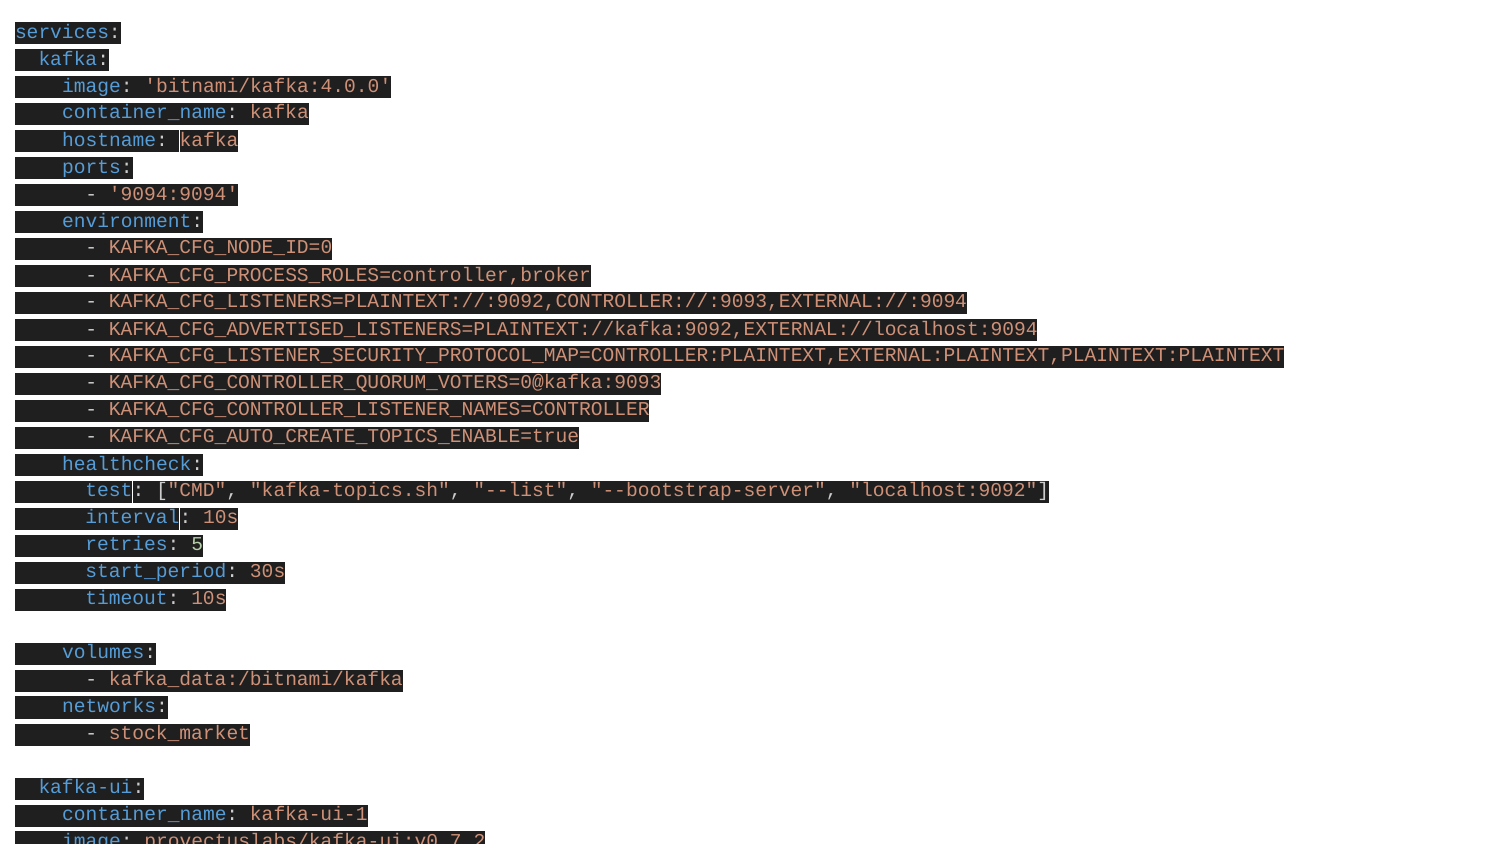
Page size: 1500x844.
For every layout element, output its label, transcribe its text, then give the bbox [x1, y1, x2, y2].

list services: kafka: image: 'bitnami/kafka:4.0.0' container_name: kafka hostname: kafka ports: - '9094:9094' environment: - KAFKA_CFG_NODE_ID=0 - KAFKA_CFG_PROCESS_ROLES=controller,broker - KAFKA_CFG_LISTENERS=PLAINTEXT://:9092,CONTROLLER://:9093,EXTERNAL://:9094 - KAFKA_CFG_ADVERTISED_LISTENERS=PLAINTEXT://kafka:9092,EXTERNAL://localhost:9094 - KAFKA_CFG_LISTENER_SECURITY_PROTOCOL_MAP=CONTROLLER:PLAINTEXT,EXTERNAL:PLAINTEXT,PLAINTEXT:PLAINTEXT - KAFKA_CFG_CONTROLLER_QUORUM_VOTERS=0@kafka:9093 - KAFKA_CFG_CONTROLLER_LISTENER_NAMES=CONTROLLER - KAFKA_CFG_AUTO_CREATE_TOPICS_ENABLE=true healthcheck: test: ["CMD", "kafka-topics.sh", "--list", "--bootstrap-server", "localhost:9092"] interval: 10s retries: 5 start_period: 30s timeout: 10s volumes: - kafka_data:/bitnami/kafka networks: - stock_market kafka-ui: container_name: kafka-ui-1 image: provectuslabs/kafka-ui:v0.7.2 ports: - 8082:8080 depends_on: - kafka environment: KAFKA_CLUSTERS_0_NAME: local KAFKA_CLUSTERS_0_BOOTSTRAPSERVERS: PLAINTEXT://kafka:9092 DYNAMIC_CONFIG_ENABLED: 'true' networks: - stock_market postgres: image: postgres:16.9 container_name: postgres_db restart: always environment: POSTGRES_USER: admin POSTGRES_PASSWORD: admin POSTGRES_DB: market_pulse ports: - "5434:5432" volumes: - postgres_data:/var/lib/postgres/data networks: - stock_market pgadmin: image: dpage/pgadmin4:9 container_name: pgadmin restart: always environment: PGADMIN_DEFAULT_EMAIL: admin@admin.com PGADMIN_DEFAULT_PASSWORD: admin ports: - "5050:80" depends_on: - postgres networks: - stock_market volumes: postgres_data: kafka_data: networks: stock_market: [0, 0, 1488, 827]
